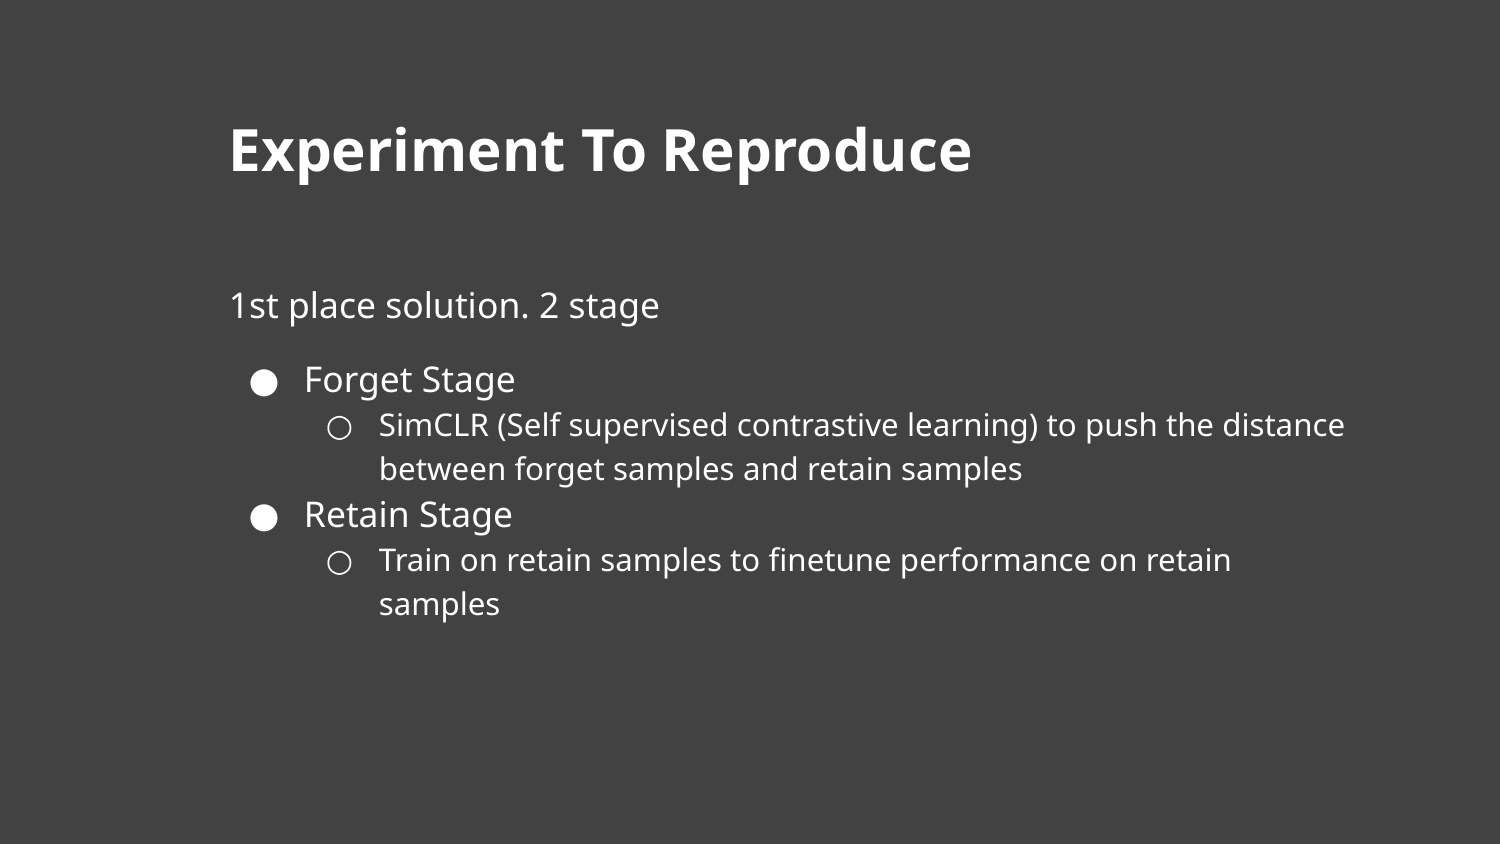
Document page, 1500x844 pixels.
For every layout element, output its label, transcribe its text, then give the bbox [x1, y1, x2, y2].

title Experiment To Reproduce [213, 98, 1368, 262]
list 1st place solution. 2 stage Forget Stage SimCLR (Self supervised contrastive learning) to push the distance between forget samples and retain samples Retain Stage Train on retain samples to finetune performance on retain samples [213, 262, 1368, 744]
